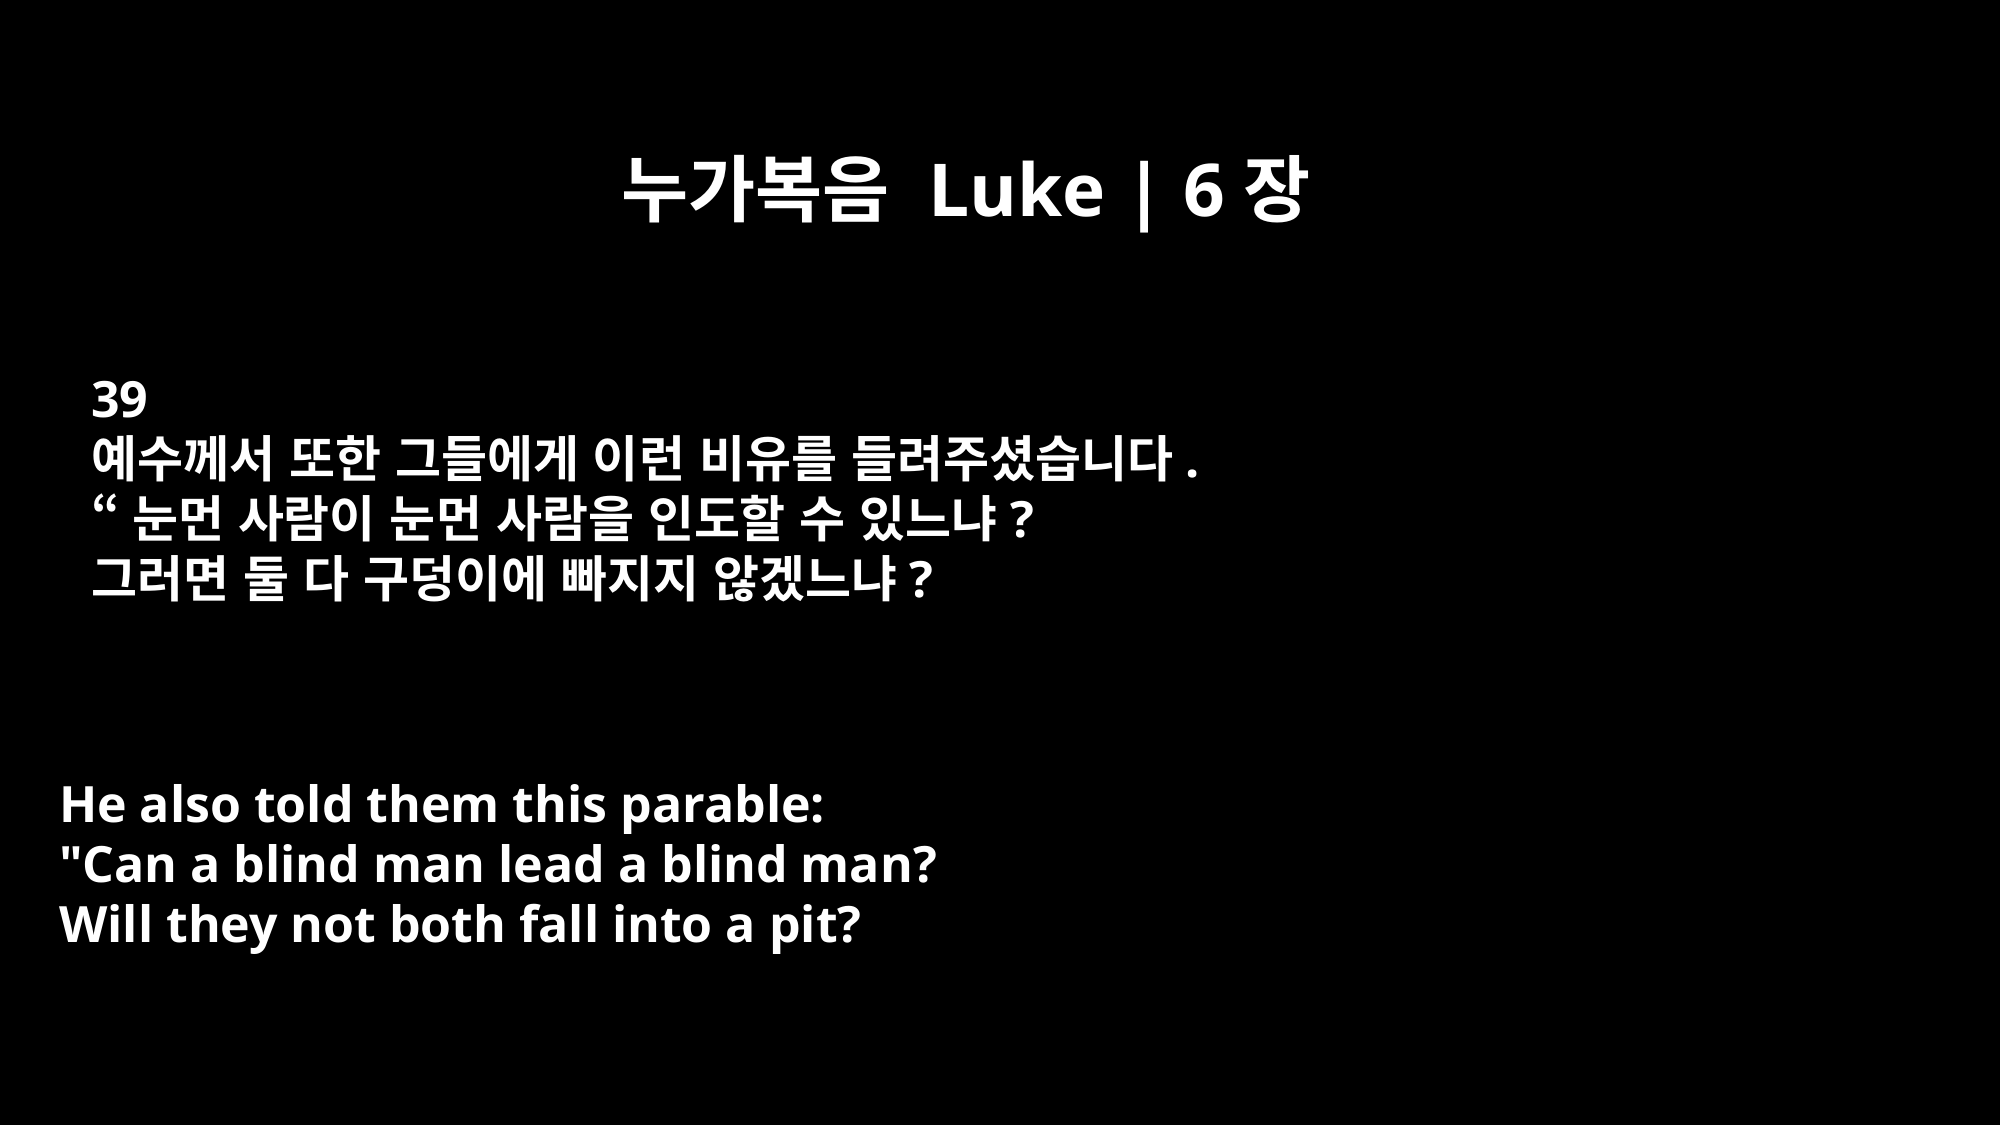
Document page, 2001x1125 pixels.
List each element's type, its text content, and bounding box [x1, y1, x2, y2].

text_box He also told them this parable: "Can a blind man lead a blind man? Will they not both fall into a pit? [44, 764, 965, 960]
text_box 39 예수께서 또한 그들에게 이런 비유를 들려주셨습니다. “눈먼 사람이 눈먼 사람을 인도할 수 있느냐? 그러면 둘 다 구덩이에 빠지지 않겠느냐? [76, 359, 1228, 615]
text_box 누가복음 Luke | 6장 [606, 136, 1326, 239]
